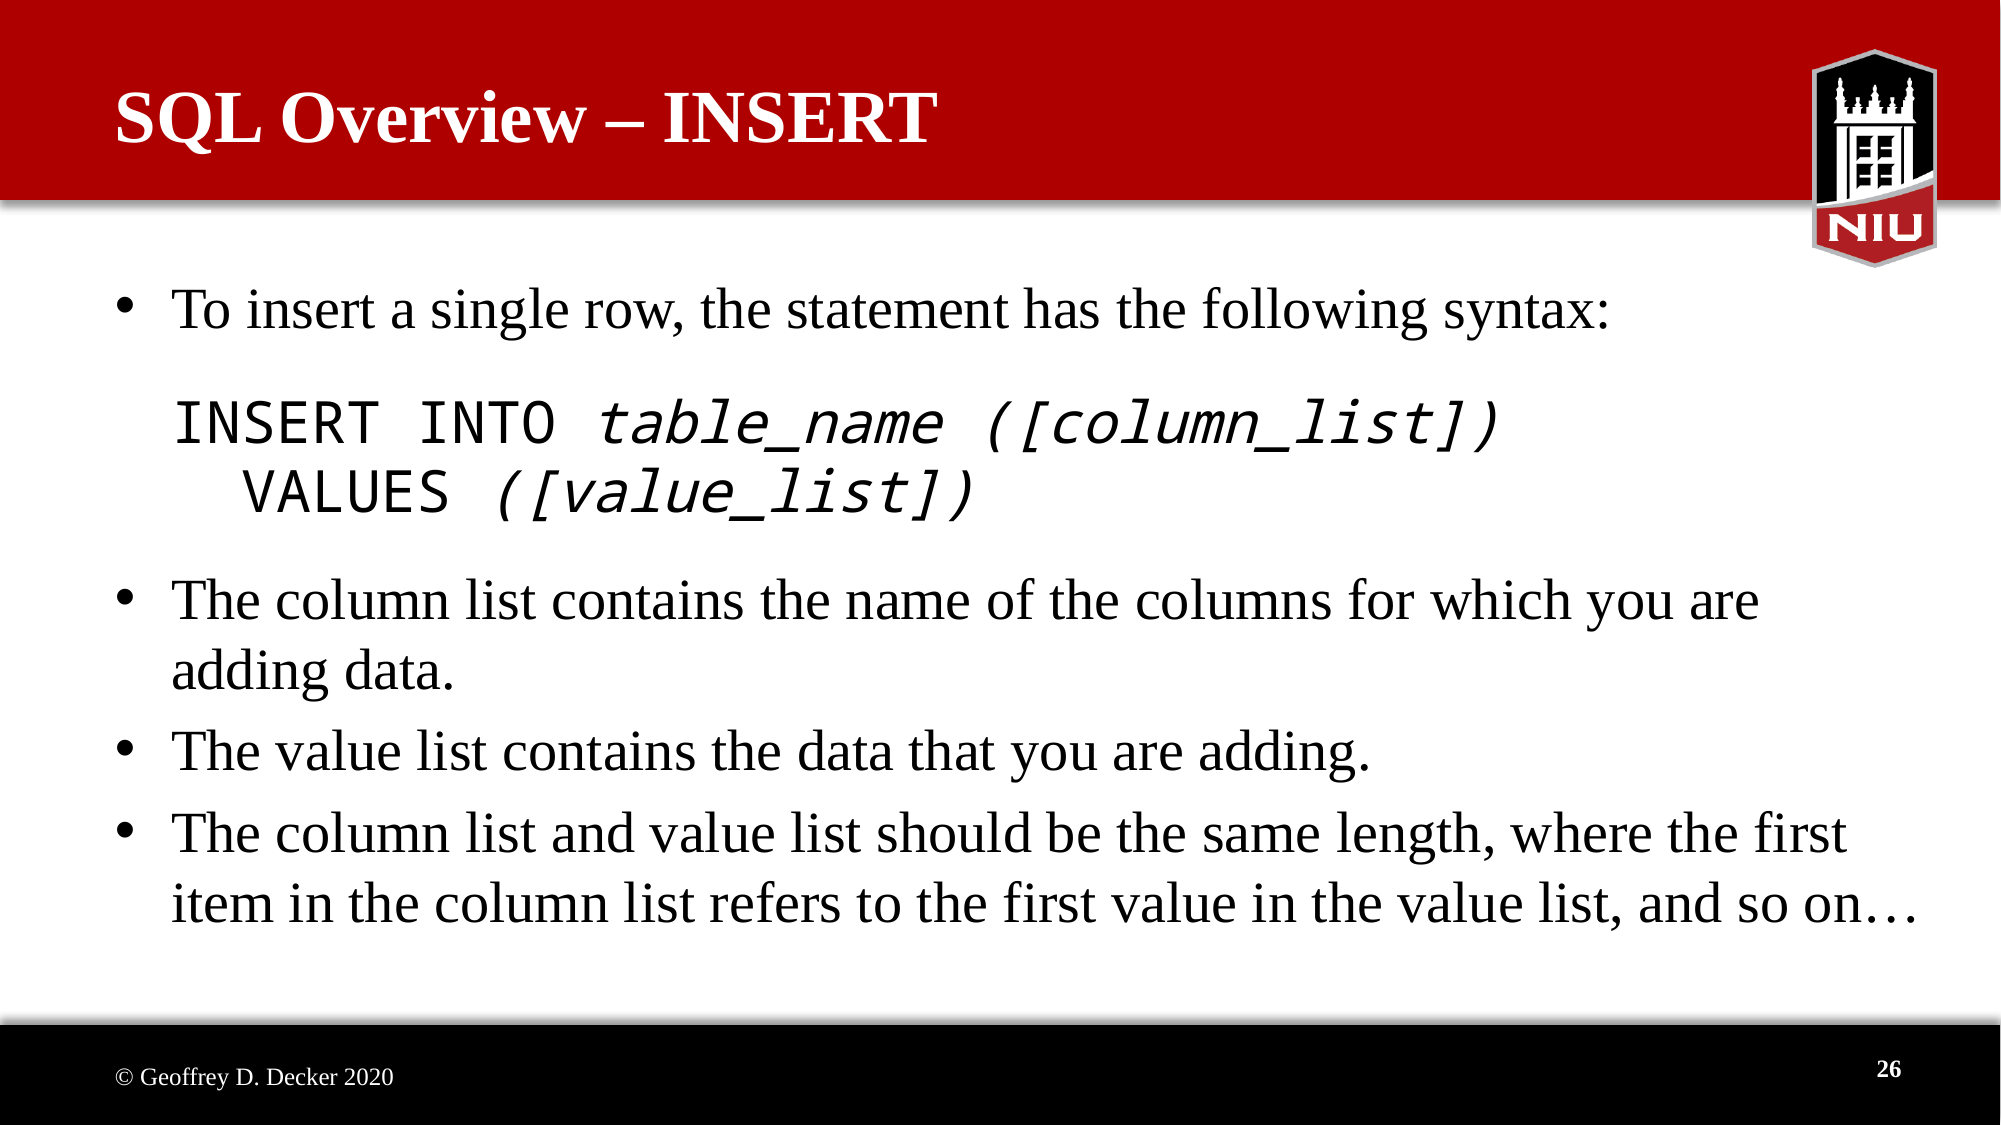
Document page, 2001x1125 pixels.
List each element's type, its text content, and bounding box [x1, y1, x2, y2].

title SQL Overview – INSERT [99, 24, 1750, 200]
list To insert a single row, the statement has the following syntax: INSERT INTO table_name ([column_list]) VALUES ([value_list]) The column list contains the name of the columns for which you are adding data. The value list contains the data that you are adding. The column list and value list should be the same length, where the first item in the column list refers to the first value in the value list, and so on… [99, 262, 1938, 1025]
footer © Geoffrey D. Decker 2020 [99, 1045, 734, 1105]
picture [1812, 49, 1937, 262]
slide_number 26 [1616, 1037, 1917, 1098]
